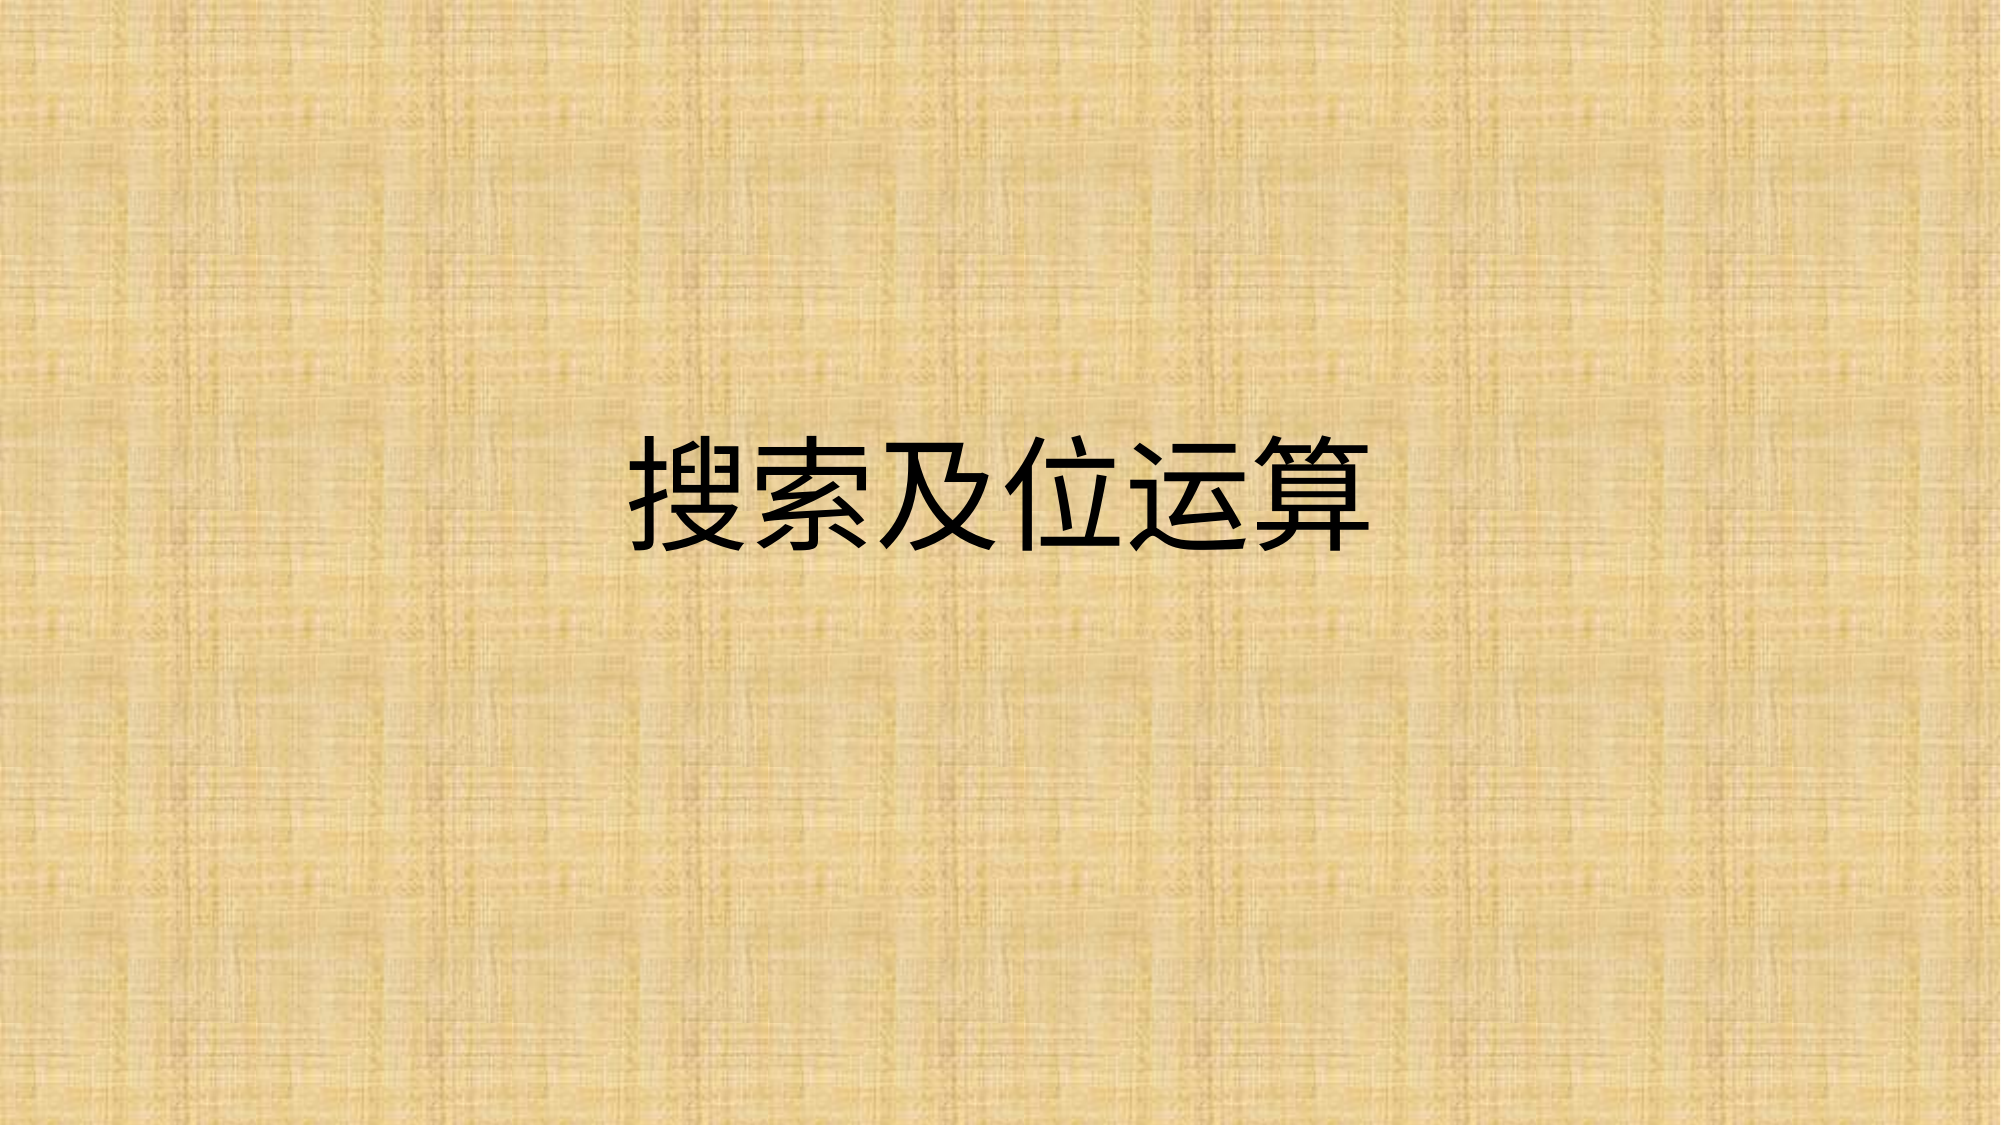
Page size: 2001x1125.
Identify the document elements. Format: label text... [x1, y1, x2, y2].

picture [0, 0, 2001, 1125]
title 搜索及位运算 [249, 184, 1750, 576]
